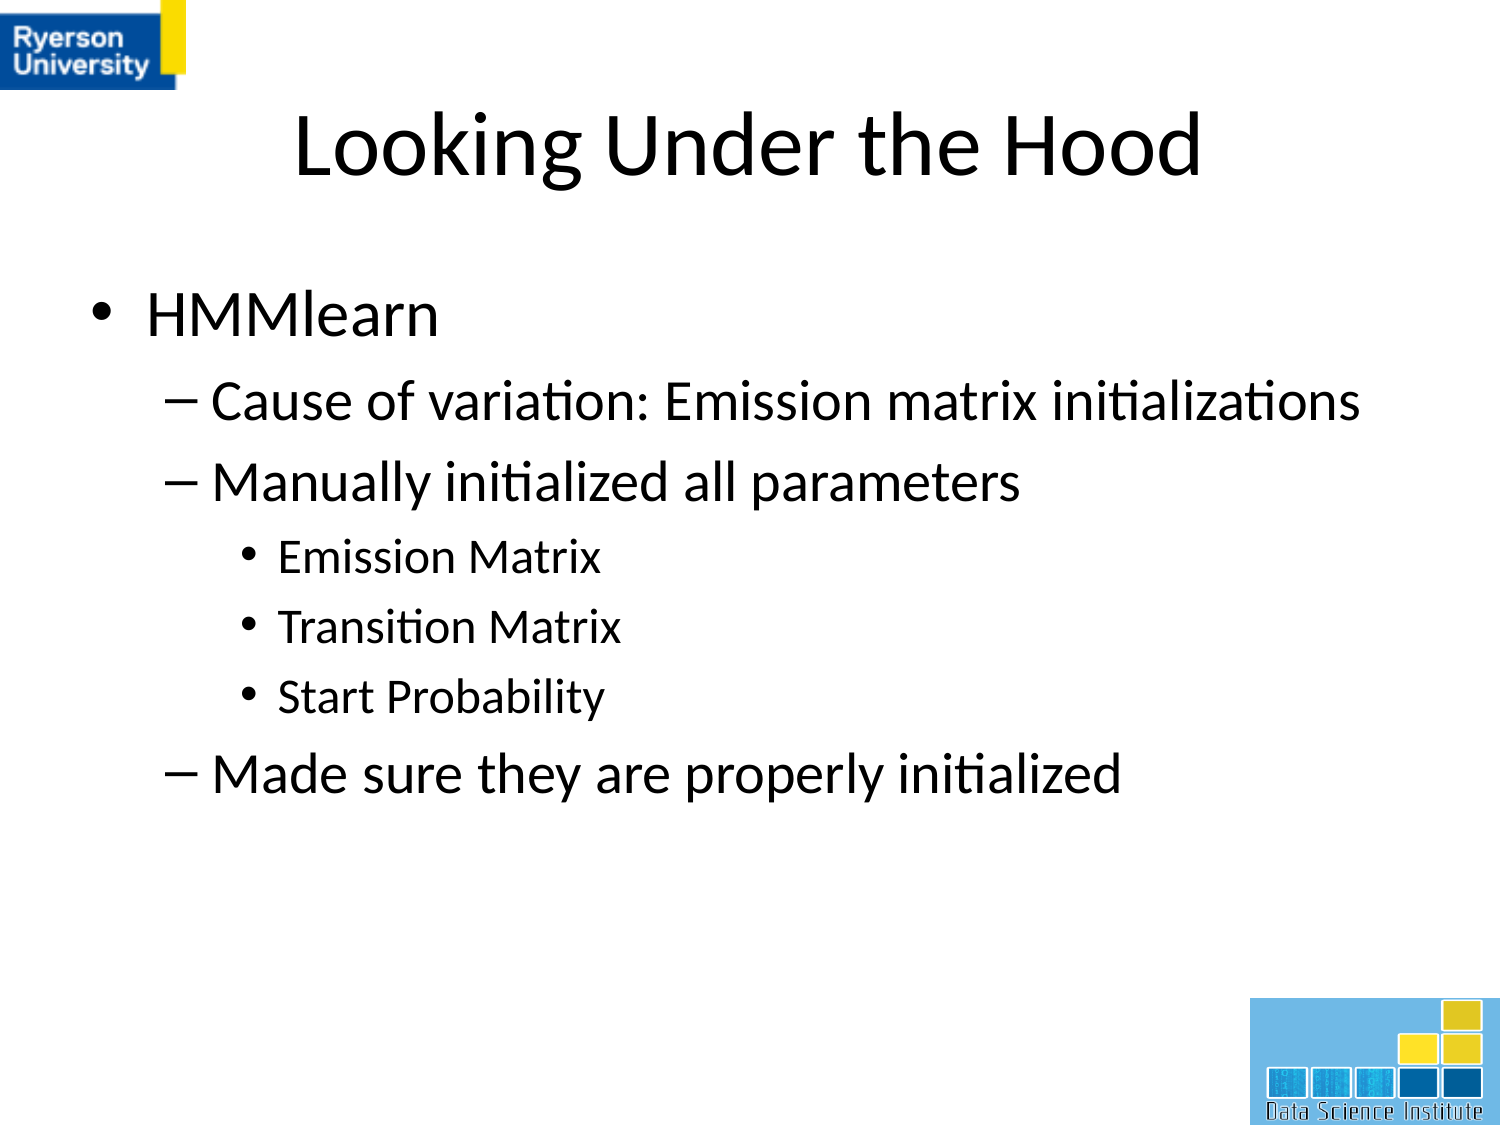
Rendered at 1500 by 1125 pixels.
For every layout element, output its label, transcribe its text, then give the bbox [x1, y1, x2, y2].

picture [0, 0, 186, 90]
title Looking Under the Hood [75, 45, 1425, 233]
picture [1250, 998, 1500, 1125]
list HMMlearn Cause of variation: Emission matrix initializations Manually initialized all parameters Emission Matrix Transition Matrix Start Probability Made sure they are properly initialized [75, 262, 1425, 1005]
